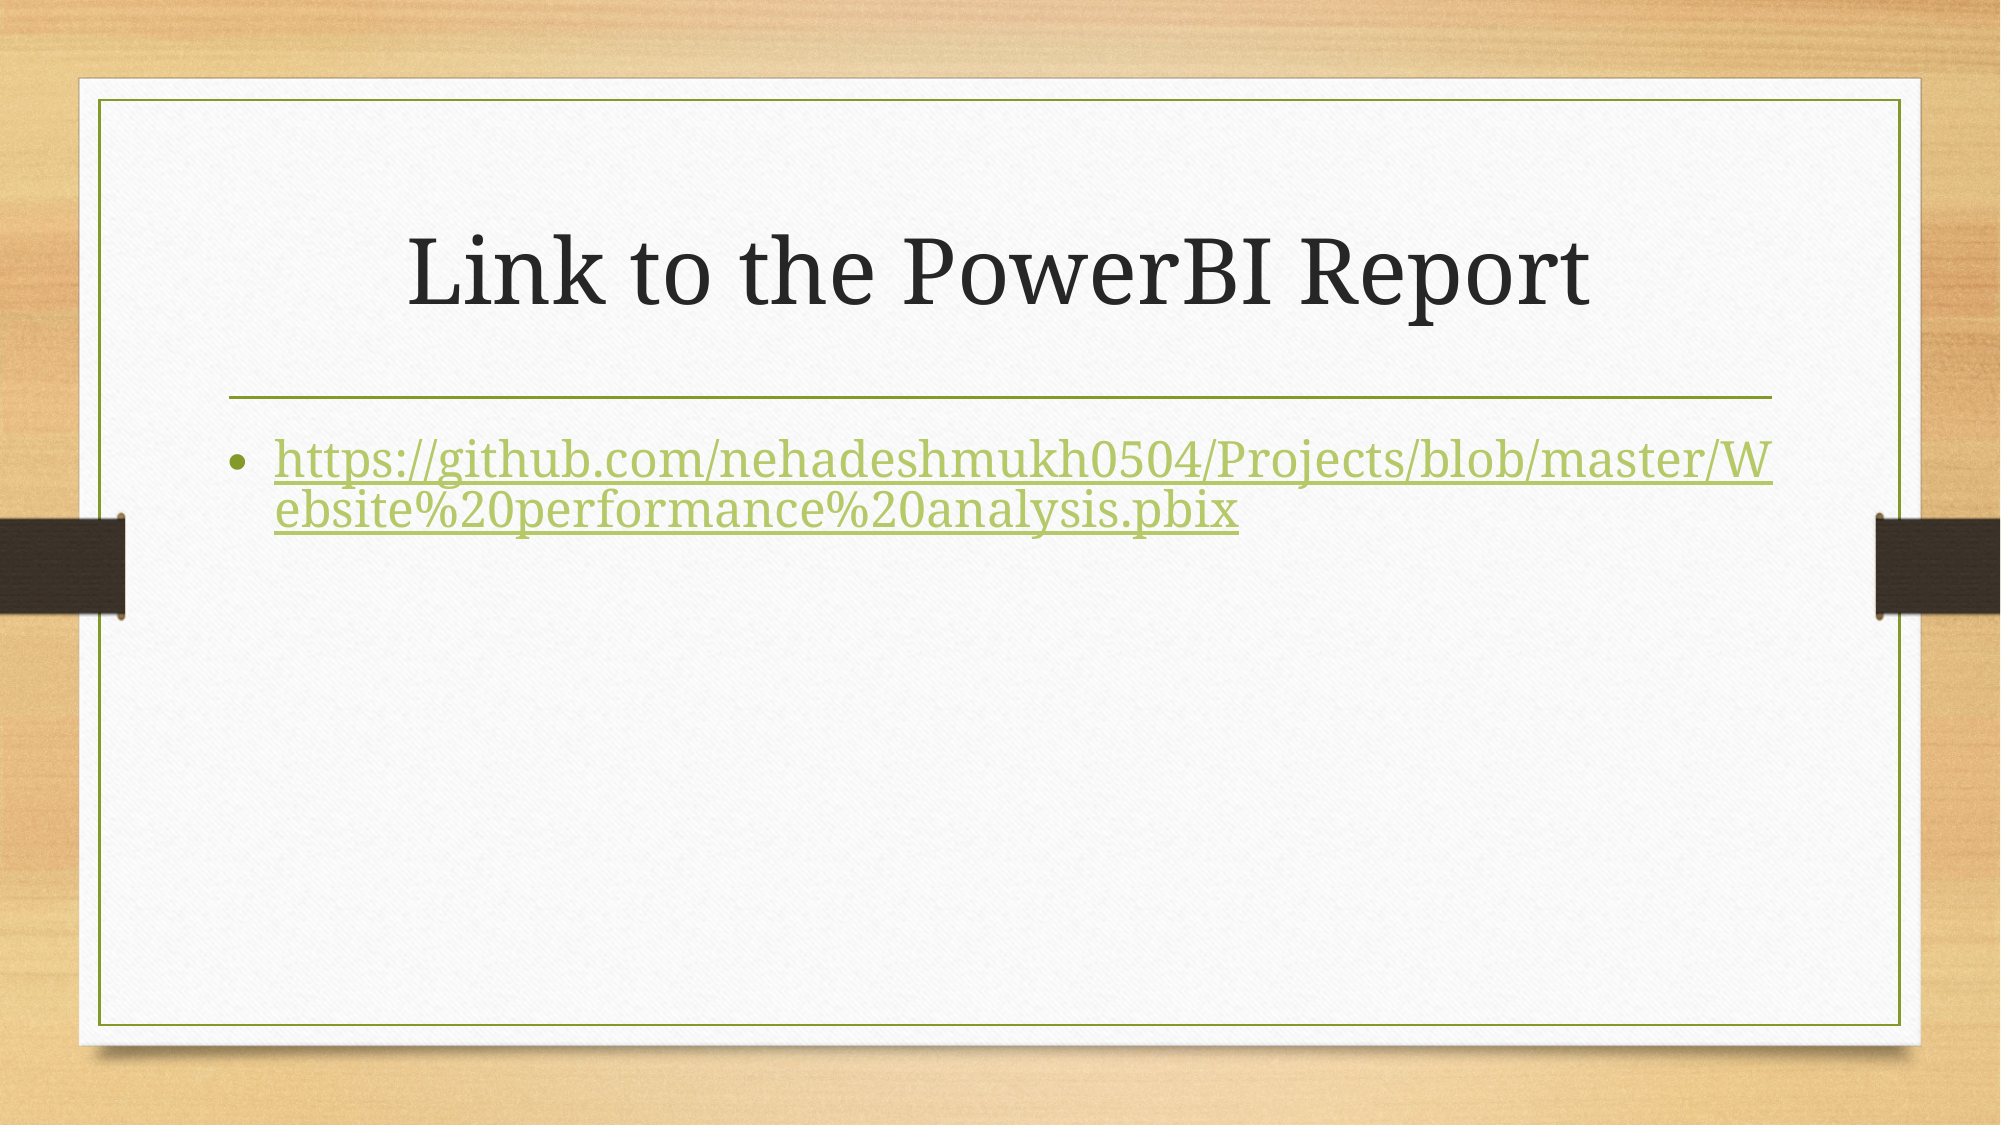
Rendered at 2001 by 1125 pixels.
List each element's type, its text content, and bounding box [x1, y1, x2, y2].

picture [0, 0, 2001, 1125]
list https://github.com/nehadeshmukh0504/Projects/blob/master/Website%20performance%20analysis.pbix [212, 419, 1788, 964]
title Link to the PowerBI Report [212, 161, 1788, 375]
